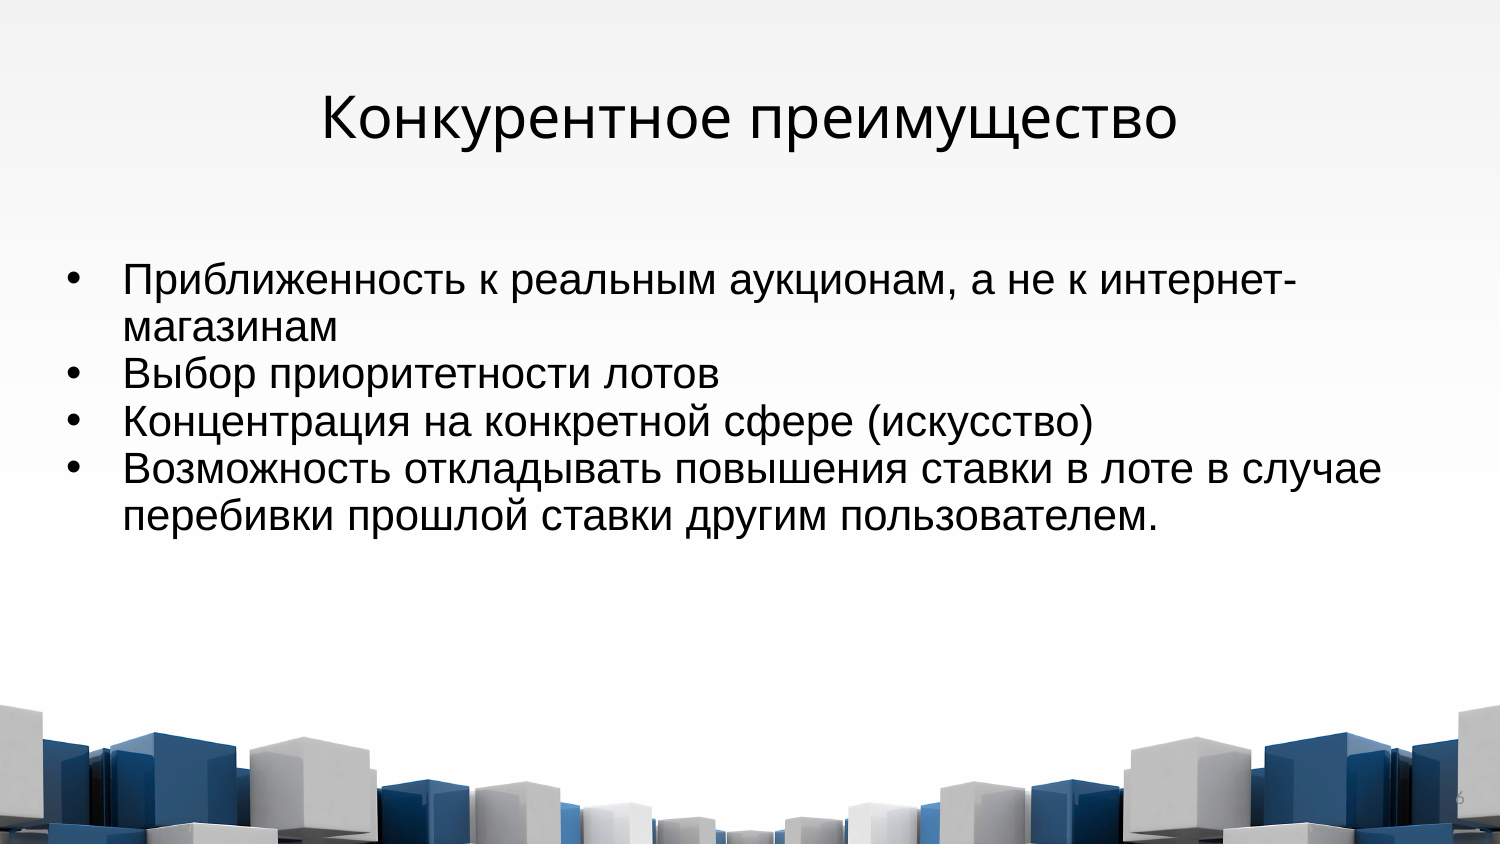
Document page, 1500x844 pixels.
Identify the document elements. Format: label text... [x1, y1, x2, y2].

slide_number 6 [1389, 764, 1480, 830]
title Конкурентное преимущество [51, 72, 1449, 167]
list Приближенность к реальным аукционам, а не к интернет-магазинам Выбор приоритетности лотов Концентрация на конкретной сфере (искусство) Возможность откладывать повышения ставки в лоте в случае перебивки прошлой ставки другим пользователем. [51, 189, 1449, 750]
picture [0, 699, 1500, 844]
